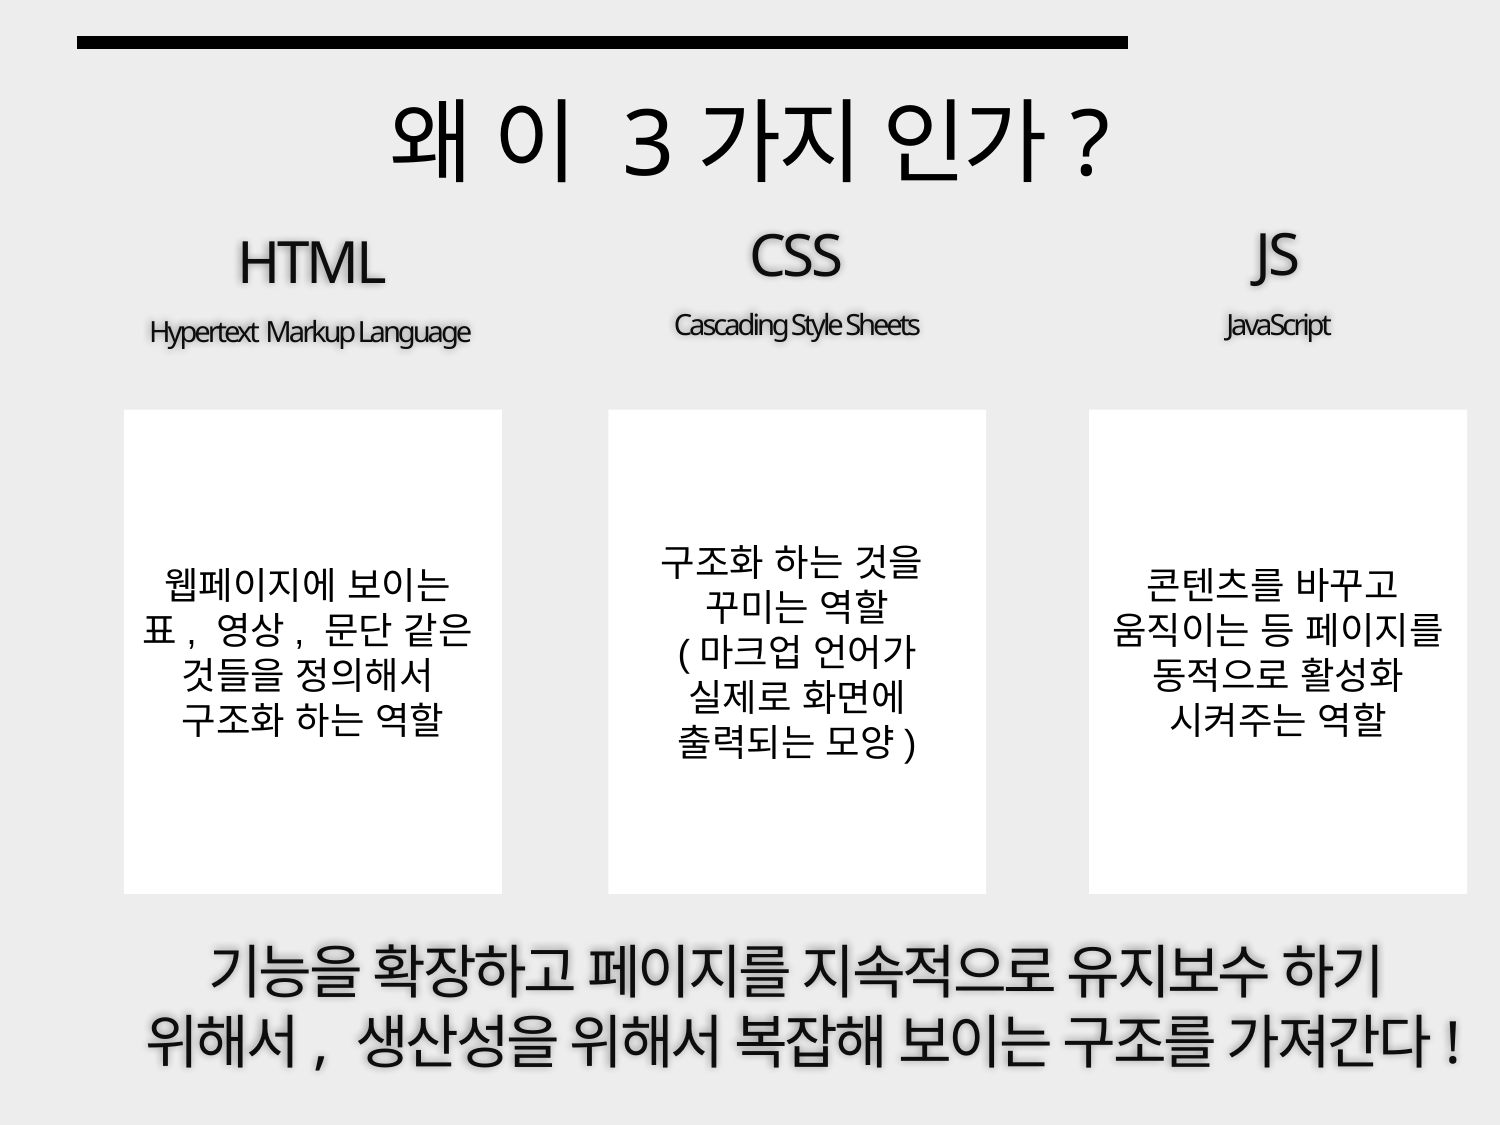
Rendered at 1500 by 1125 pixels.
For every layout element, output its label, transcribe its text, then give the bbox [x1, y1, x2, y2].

text_box 구조화 하는 것을 꾸미는 역할 (마크업 언어가 실제로 화면에 출력되는 모양) [606, 408, 988, 896]
text_box Cascading Style Sheets [607, 278, 989, 370]
text_box 웹페이지에 보이는 표, 영상, 문단 같은 것들을 정의해서 구조화 하는 역할 [122, 408, 504, 896]
text_box 기능을 확장하고 페이지를 지속적으로 유지보수 하기 위해서, 생산성을 위해서 복잡해 보이는 구조를 가져간다! [122, 950, 1469, 1061]
text_box JavaScript [1088, 277, 1470, 370]
text_box Hypertext Markup Language [122, 285, 504, 377]
text_box JS [1087, 206, 1469, 273]
text_box CSS [606, 207, 988, 274]
title 왜 이 3가지 인가? [75, 45, 1425, 233]
text_box HTML [121, 214, 503, 281]
text_box 콘텐츠를 바꾸고 움직이는 등 페이지를 동적으로 활성화 시켜주는 역할 [1087, 408, 1469, 896]
